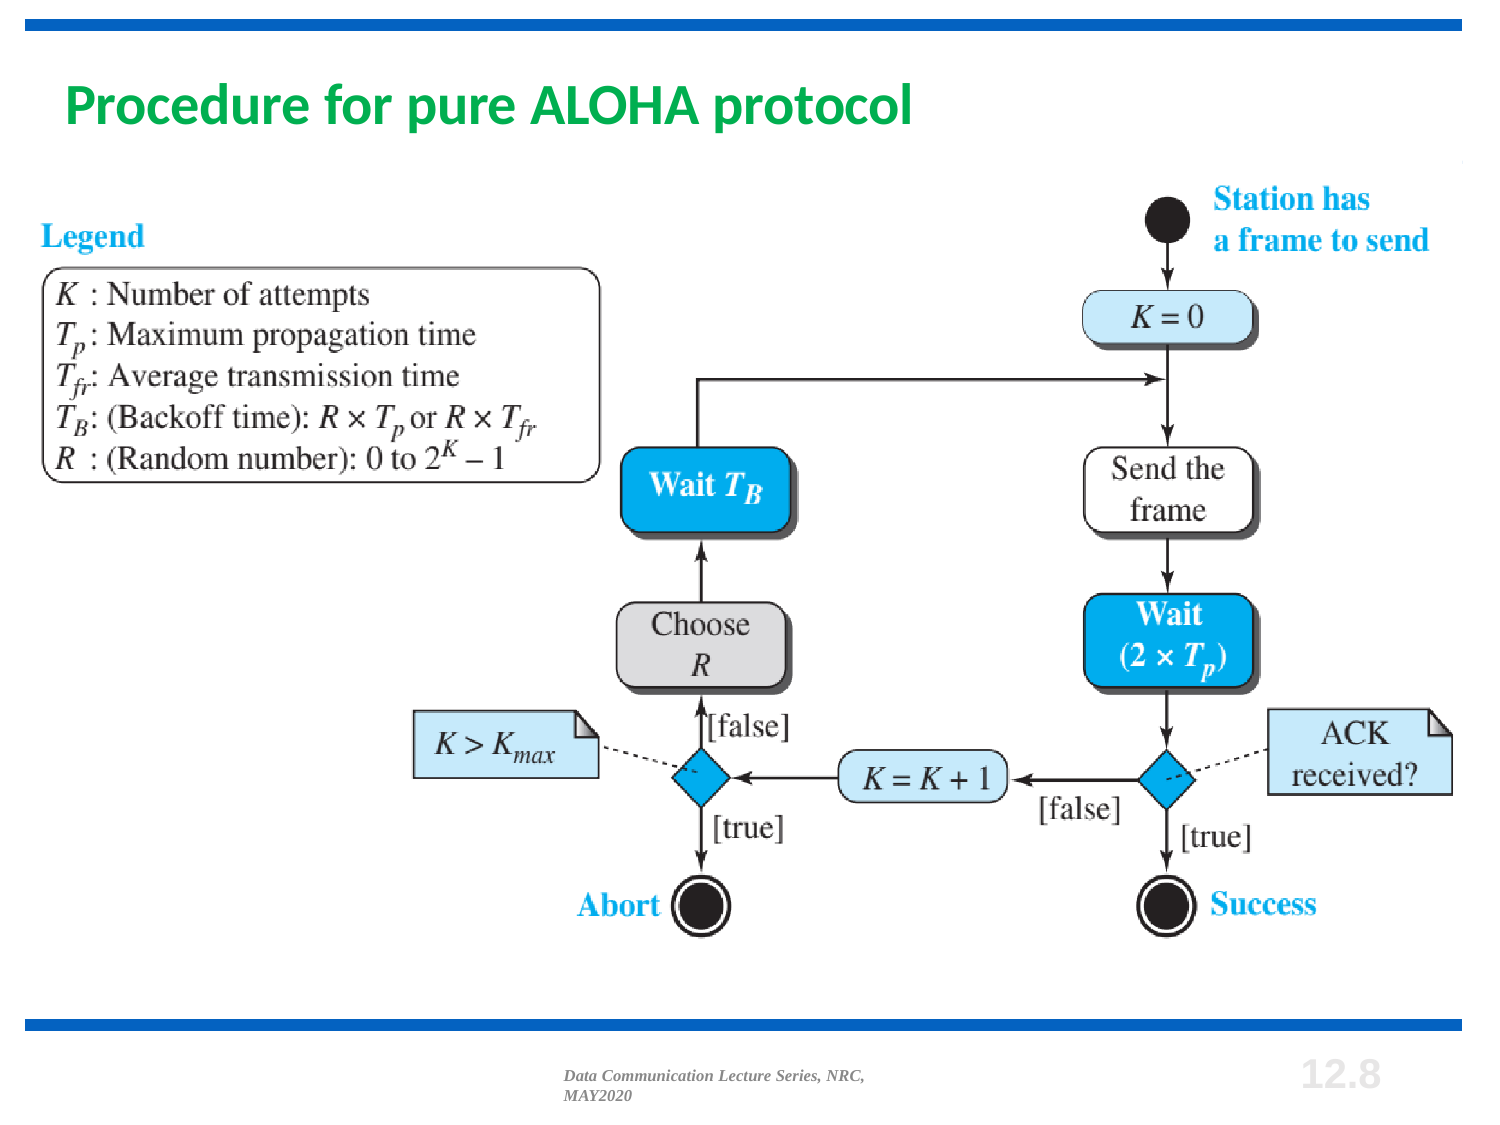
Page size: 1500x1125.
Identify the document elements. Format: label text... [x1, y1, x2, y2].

footer Data Communication Lecture Series, NRC, MAY2020 [561, 1064, 938, 1125]
text_box 12.2 [1298, 1048, 1389, 1125]
picture [24, 160, 1463, 965]
title Procedure for pure ALOHA protocol [62, 64, 925, 158]
